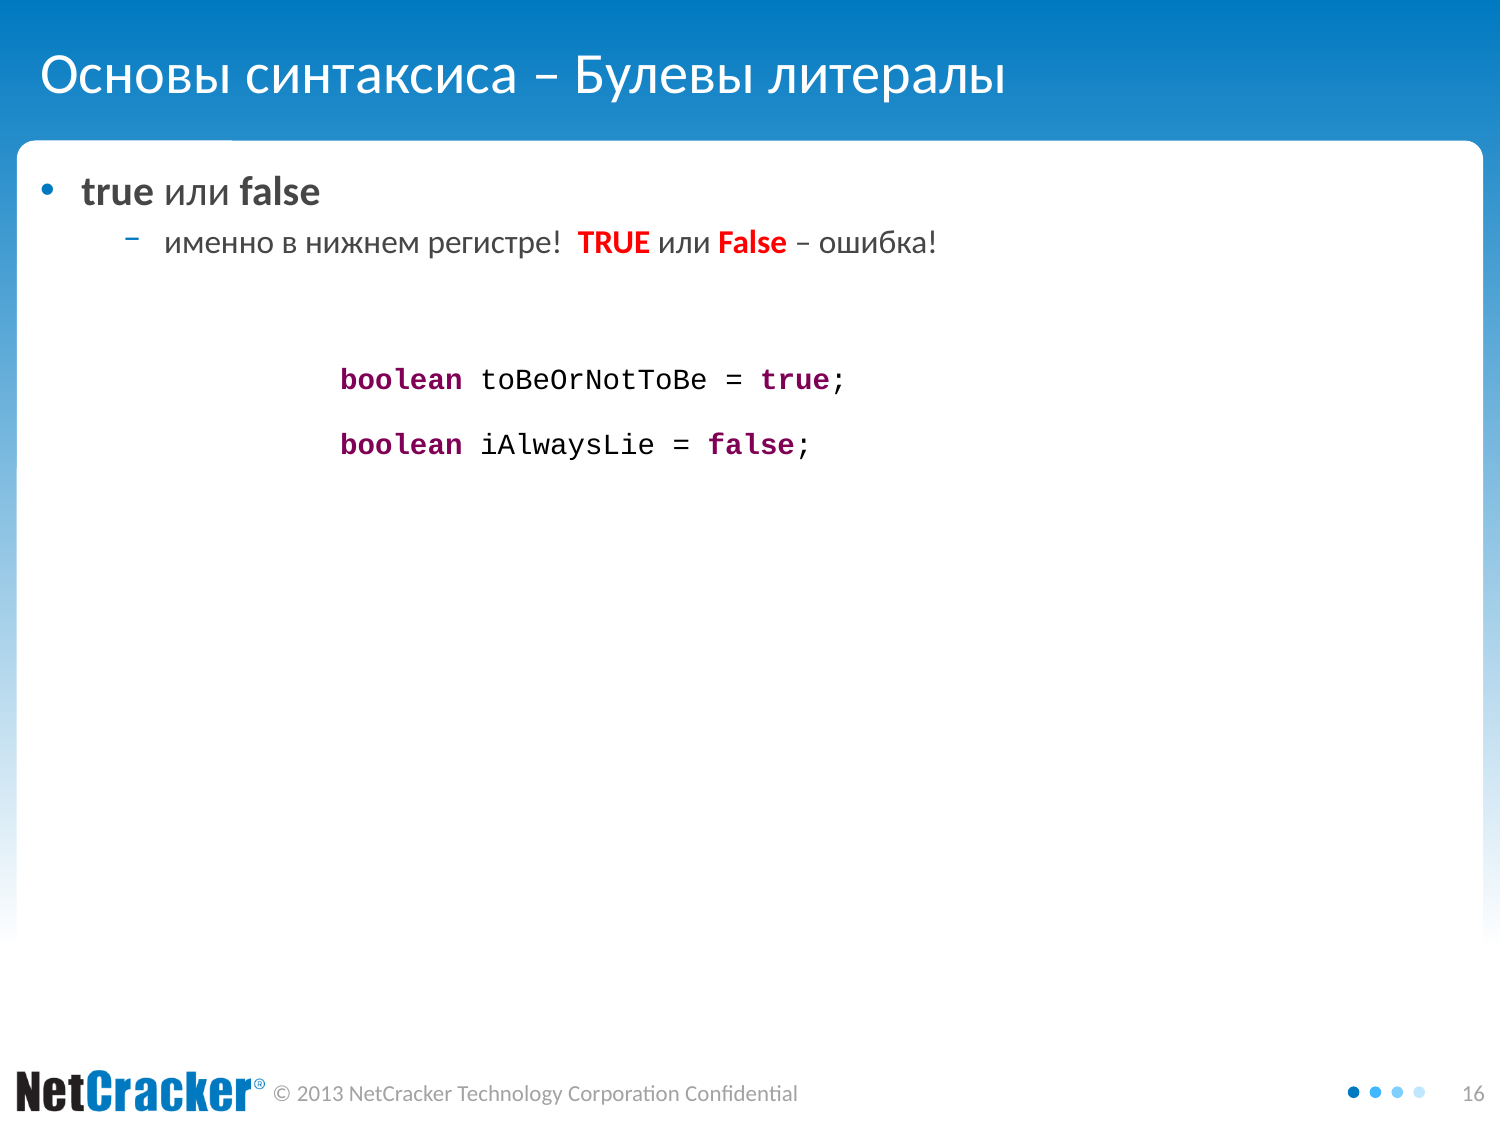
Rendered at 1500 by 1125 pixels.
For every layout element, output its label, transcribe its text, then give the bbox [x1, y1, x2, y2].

list true или false именно в нижнем регистре! TRUE или False – ошибка! boolean toBeOrNotToBe = true; boolean iAlwaysLie = false; [16, 140, 1482, 1043]
title Основы синтаксиса – Булевы литералы [16, 0, 1483, 141]
picture [5, 1062, 272, 1122]
